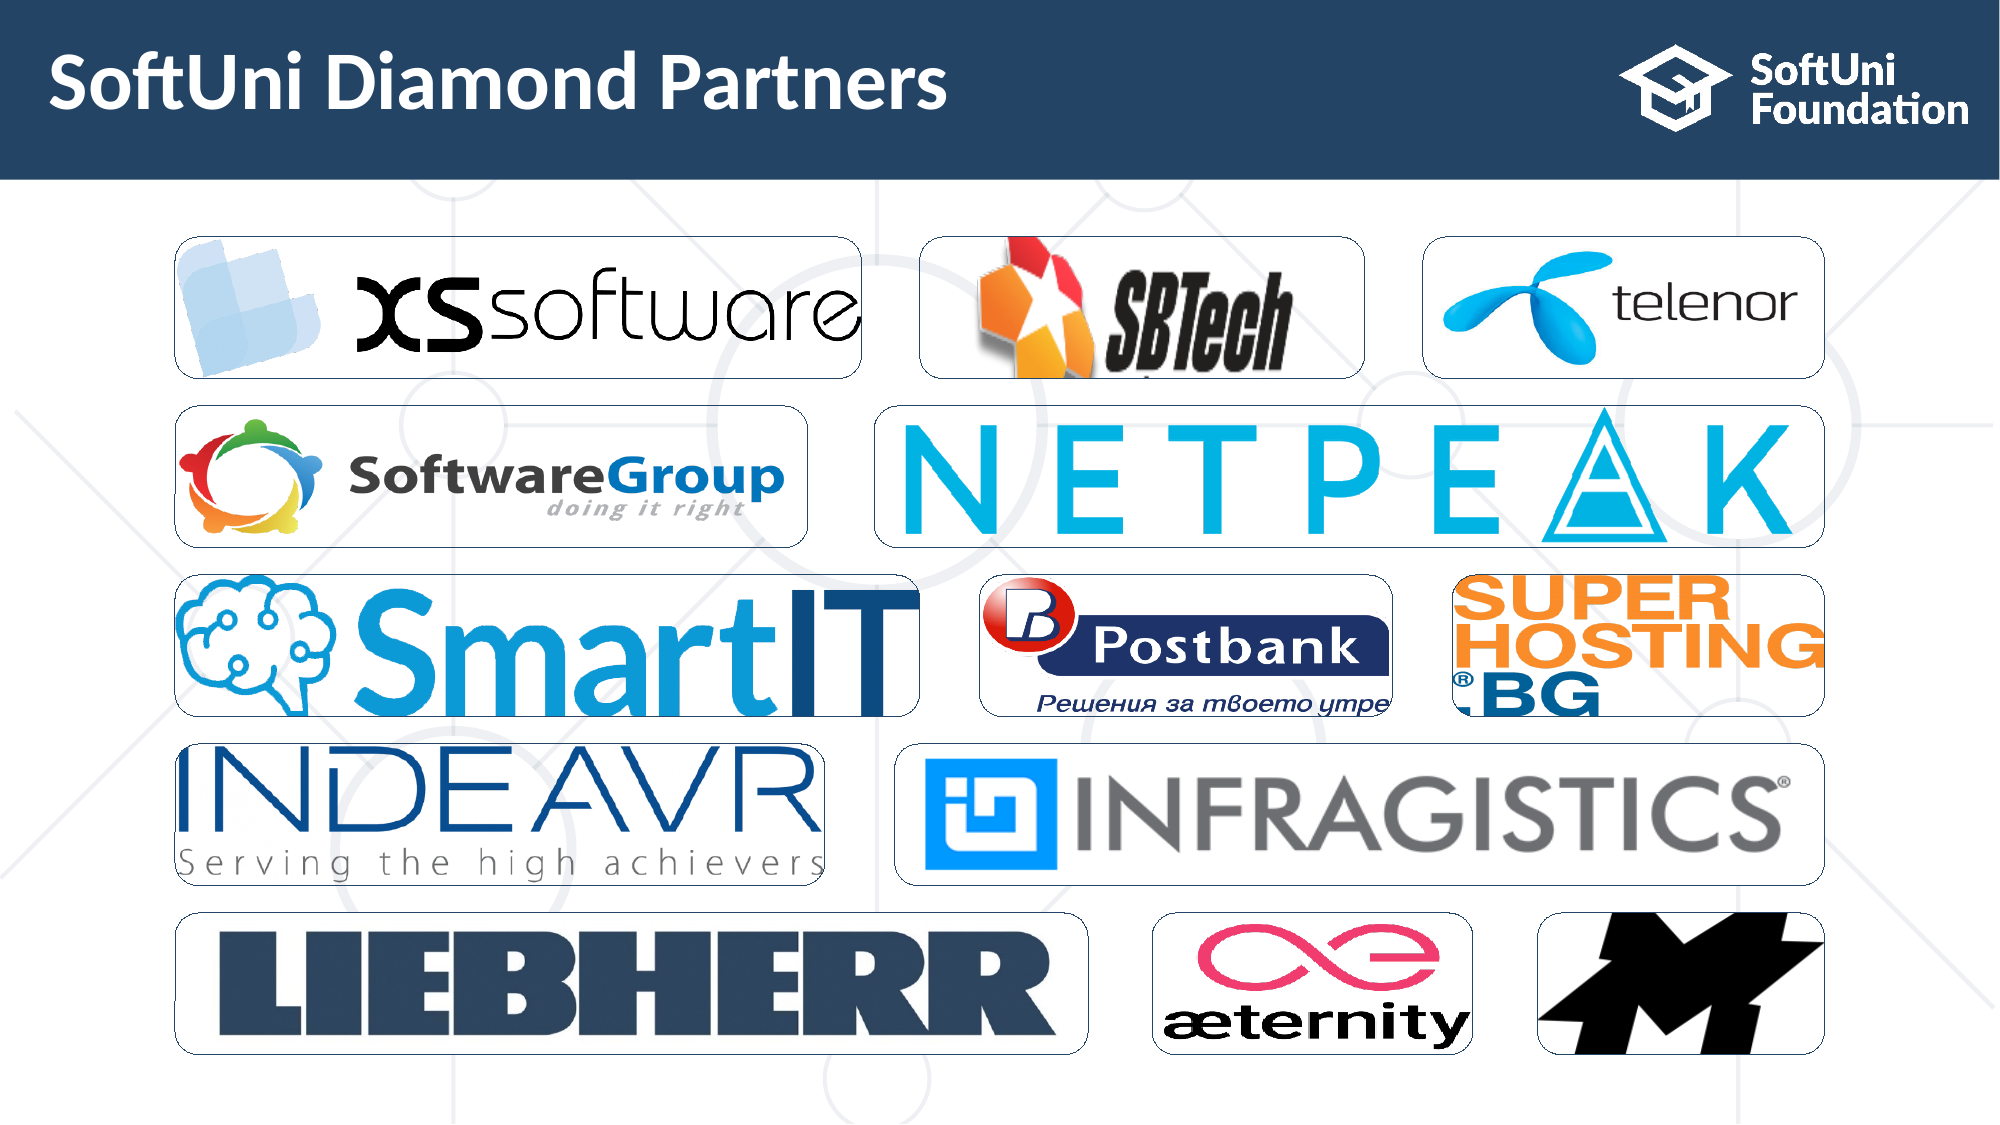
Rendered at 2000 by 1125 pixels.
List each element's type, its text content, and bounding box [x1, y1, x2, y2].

picture [1422, 236, 1825, 379]
picture [919, 236, 1365, 379]
picture [233, 661, 243, 670]
picture [466, 642, 495, 717]
picture [295, 647, 305, 656]
picture [1451, 574, 1825, 717]
picture [174, 574, 287, 717]
picture [174, 405, 809, 548]
picture [223, 615, 232, 625]
picture [184, 585, 329, 710]
picture [595, 678, 625, 702]
picture [979, 574, 1393, 717]
picture [611, 706, 633, 717]
picture [264, 614, 273, 625]
title SoftUni Diamond Partners [31, 16, 1591, 162]
picture [263, 574, 920, 717]
picture [174, 236, 862, 379]
picture [1537, 912, 1825, 1055]
picture [873, 405, 1825, 548]
picture [1151, 912, 1474, 1055]
picture [516, 642, 545, 717]
picture [894, 743, 1825, 886]
picture [174, 743, 826, 886]
picture [1618, 44, 1968, 132]
picture [174, 912, 1089, 1055]
